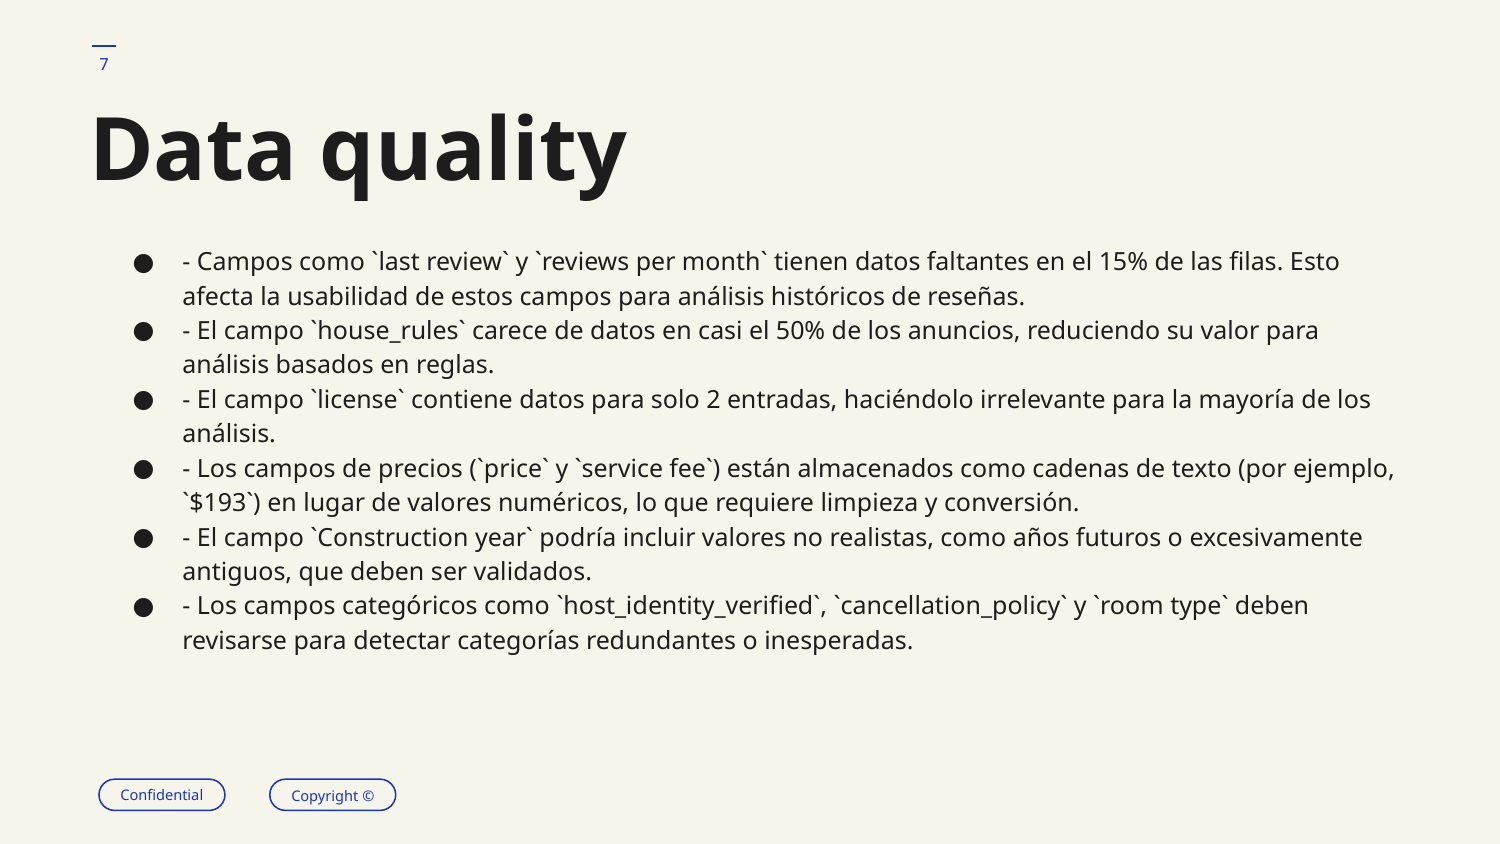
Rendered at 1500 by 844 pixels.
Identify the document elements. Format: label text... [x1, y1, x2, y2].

title Data quality [74, 97, 1257, 269]
slide_number ‹#› [69, 33, 140, 98]
text_box - Campos como `last review` y `reviews per month` tienen datos faltantes en el 15% de las filas. Esto afecta la usabilidad de estos campos para análisis históricos de reseñas. - El campo `house_rules` carece de datos en casi el 50% de los anuncios, reduciendo su valor para análisis basados en reglas. - El campo `license` contiene datos para solo 2 entradas, haciéndolo irrelevante para la mayoría de los análisis. - Los campos de precios (`price` y `service fee`) están almacenados como cadenas de texto (por ejemplo, `$193`) en lugar de valores numéricos, lo que requiere limpieza y conversión. - El campo `Construction year` podría incluir valores no realistas, como años futuros o excesivamente antiguos, que deben ser validados. - Los campos categóricos como `host_identity_verified`, `cancellation_policy` y `room type` deben revisarse para detectar categorías redundantes o inesperadas. [92, 226, 1421, 759]
